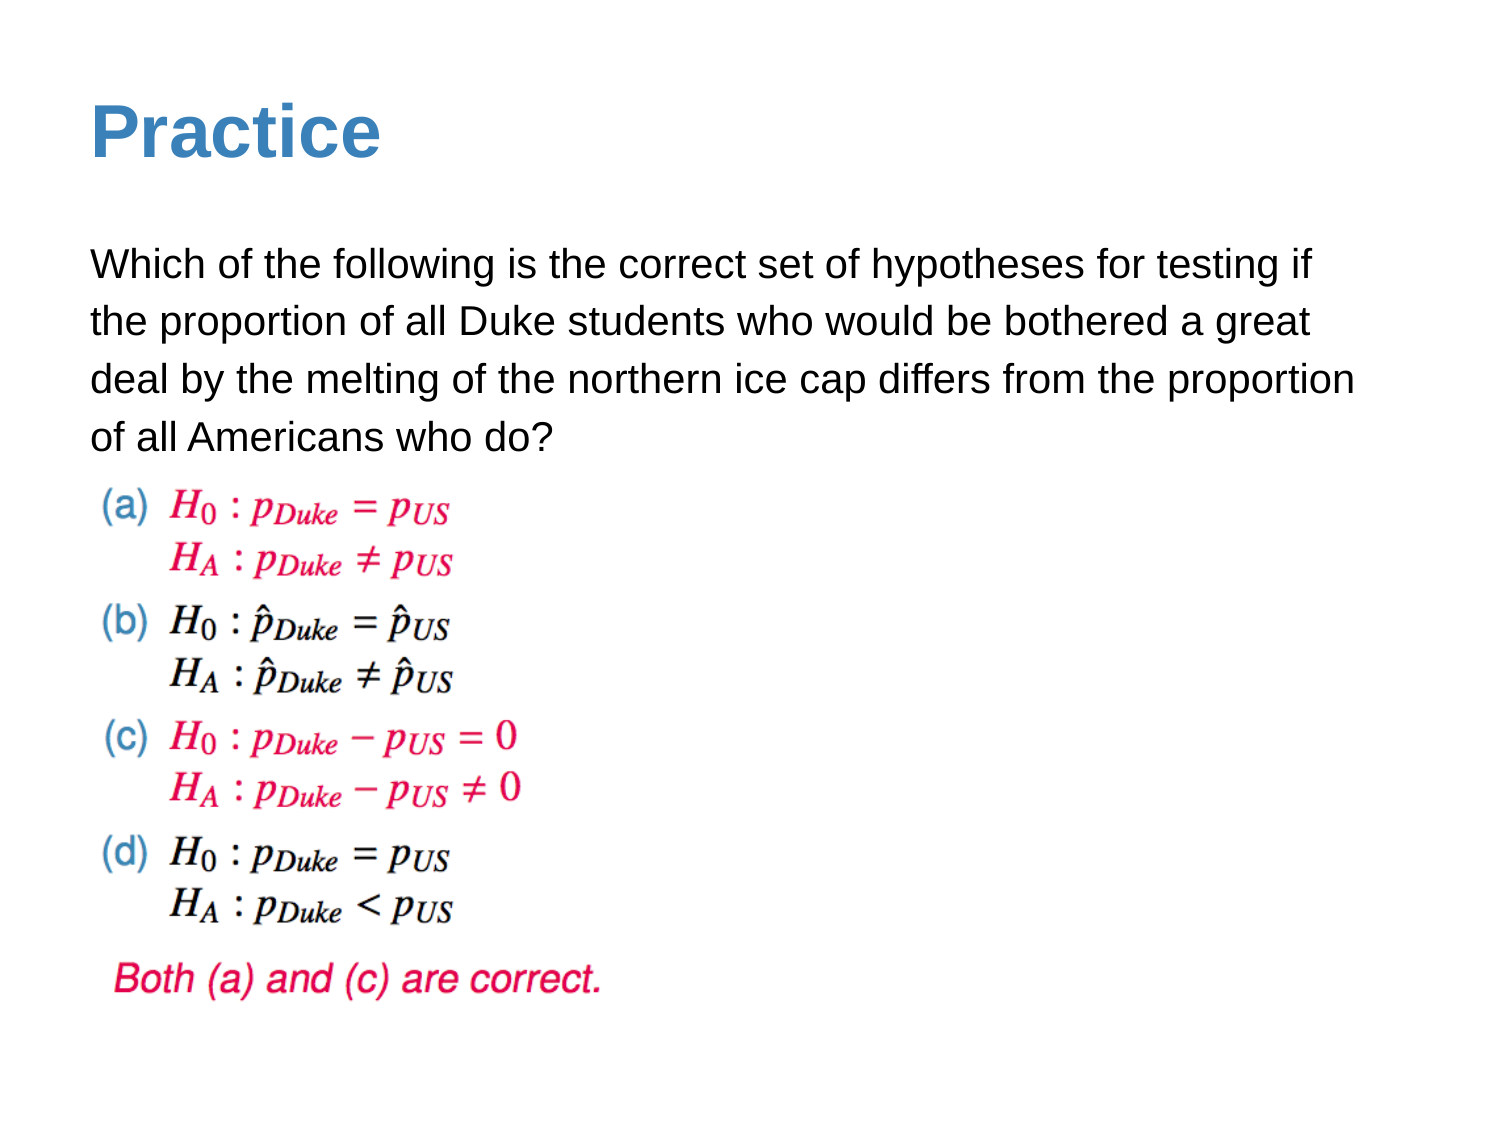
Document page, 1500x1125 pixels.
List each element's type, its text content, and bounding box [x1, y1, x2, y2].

list Which of the following is the correct set of hypotheses for testing if the proportion of all Duke students who would be bothered a great deal by the melting of the northern ice cap differs from the proportion of all Americans who do? [75, 214, 1396, 474]
title Practice [75, 0, 1425, 188]
picture [100, 485, 619, 1016]
